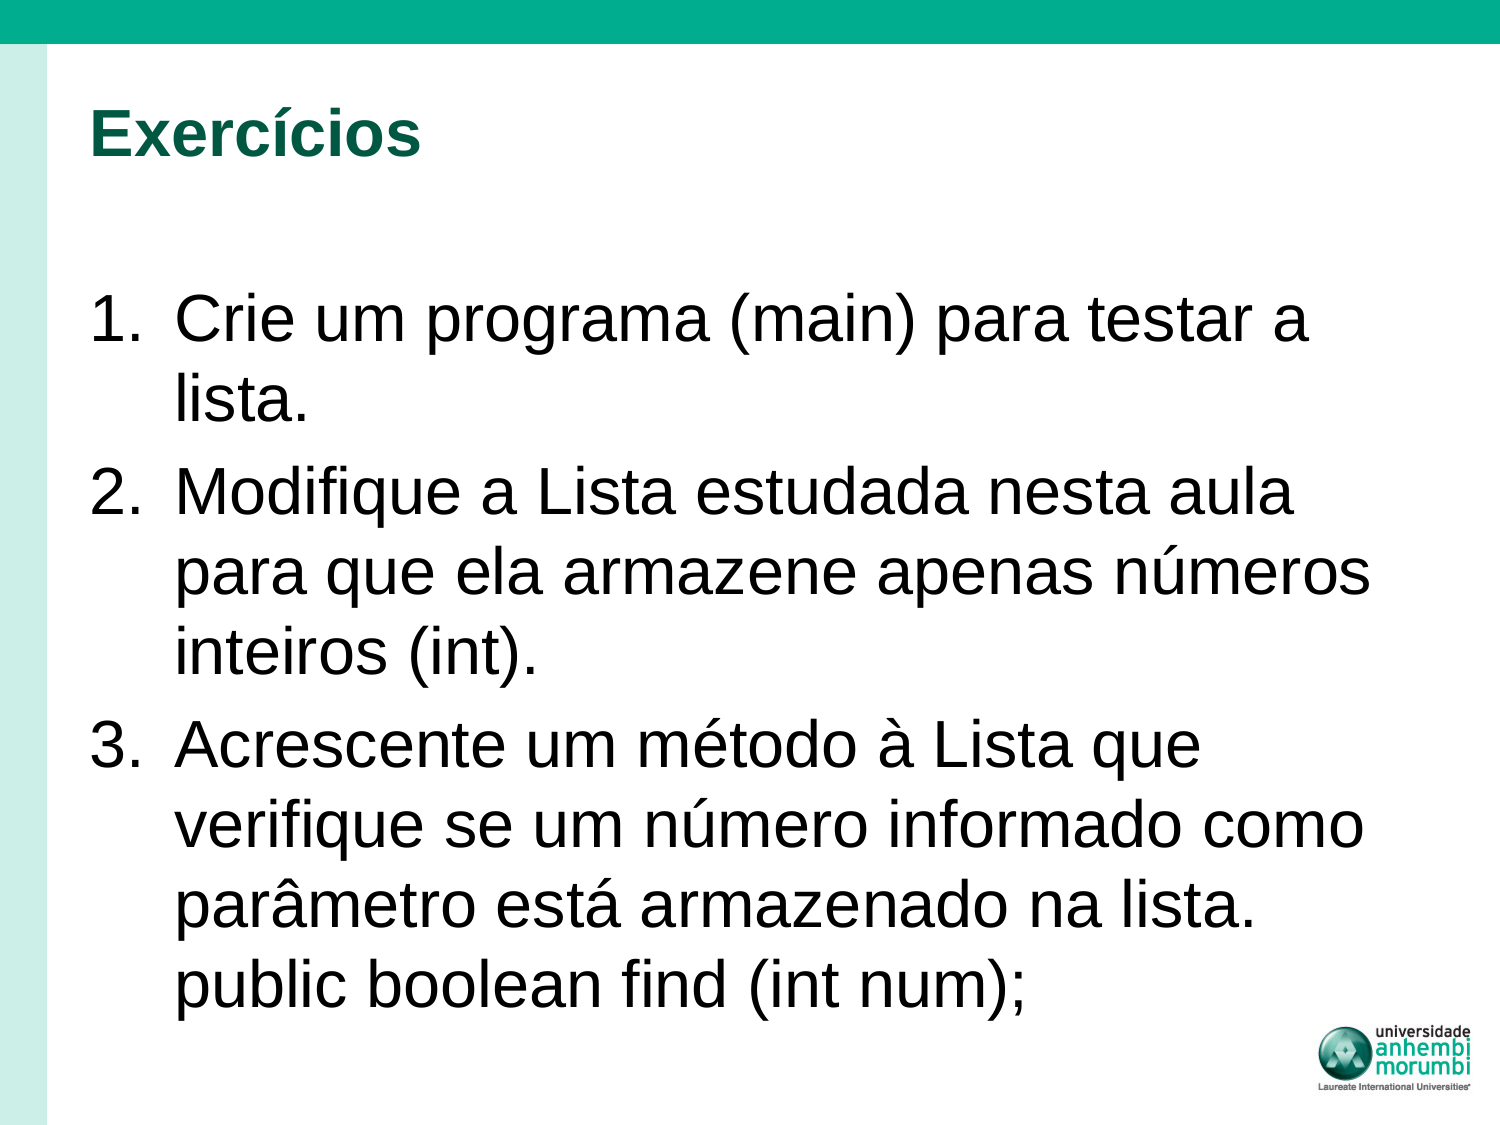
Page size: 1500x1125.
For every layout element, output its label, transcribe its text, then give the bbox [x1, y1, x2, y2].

list Crie um programa (main) para testar a lista. Modifique a Lista estudada nesta aula para que ela armazene apenas números inteiros (int). Acrescente um método à Lista que verifique se um número informado como parâmetro está armazenado na lista. public boolean find (int num); [75, 267, 1425, 961]
title Exercícios [75, 82, 1425, 233]
picture [0, 0, 1500, 1125]
